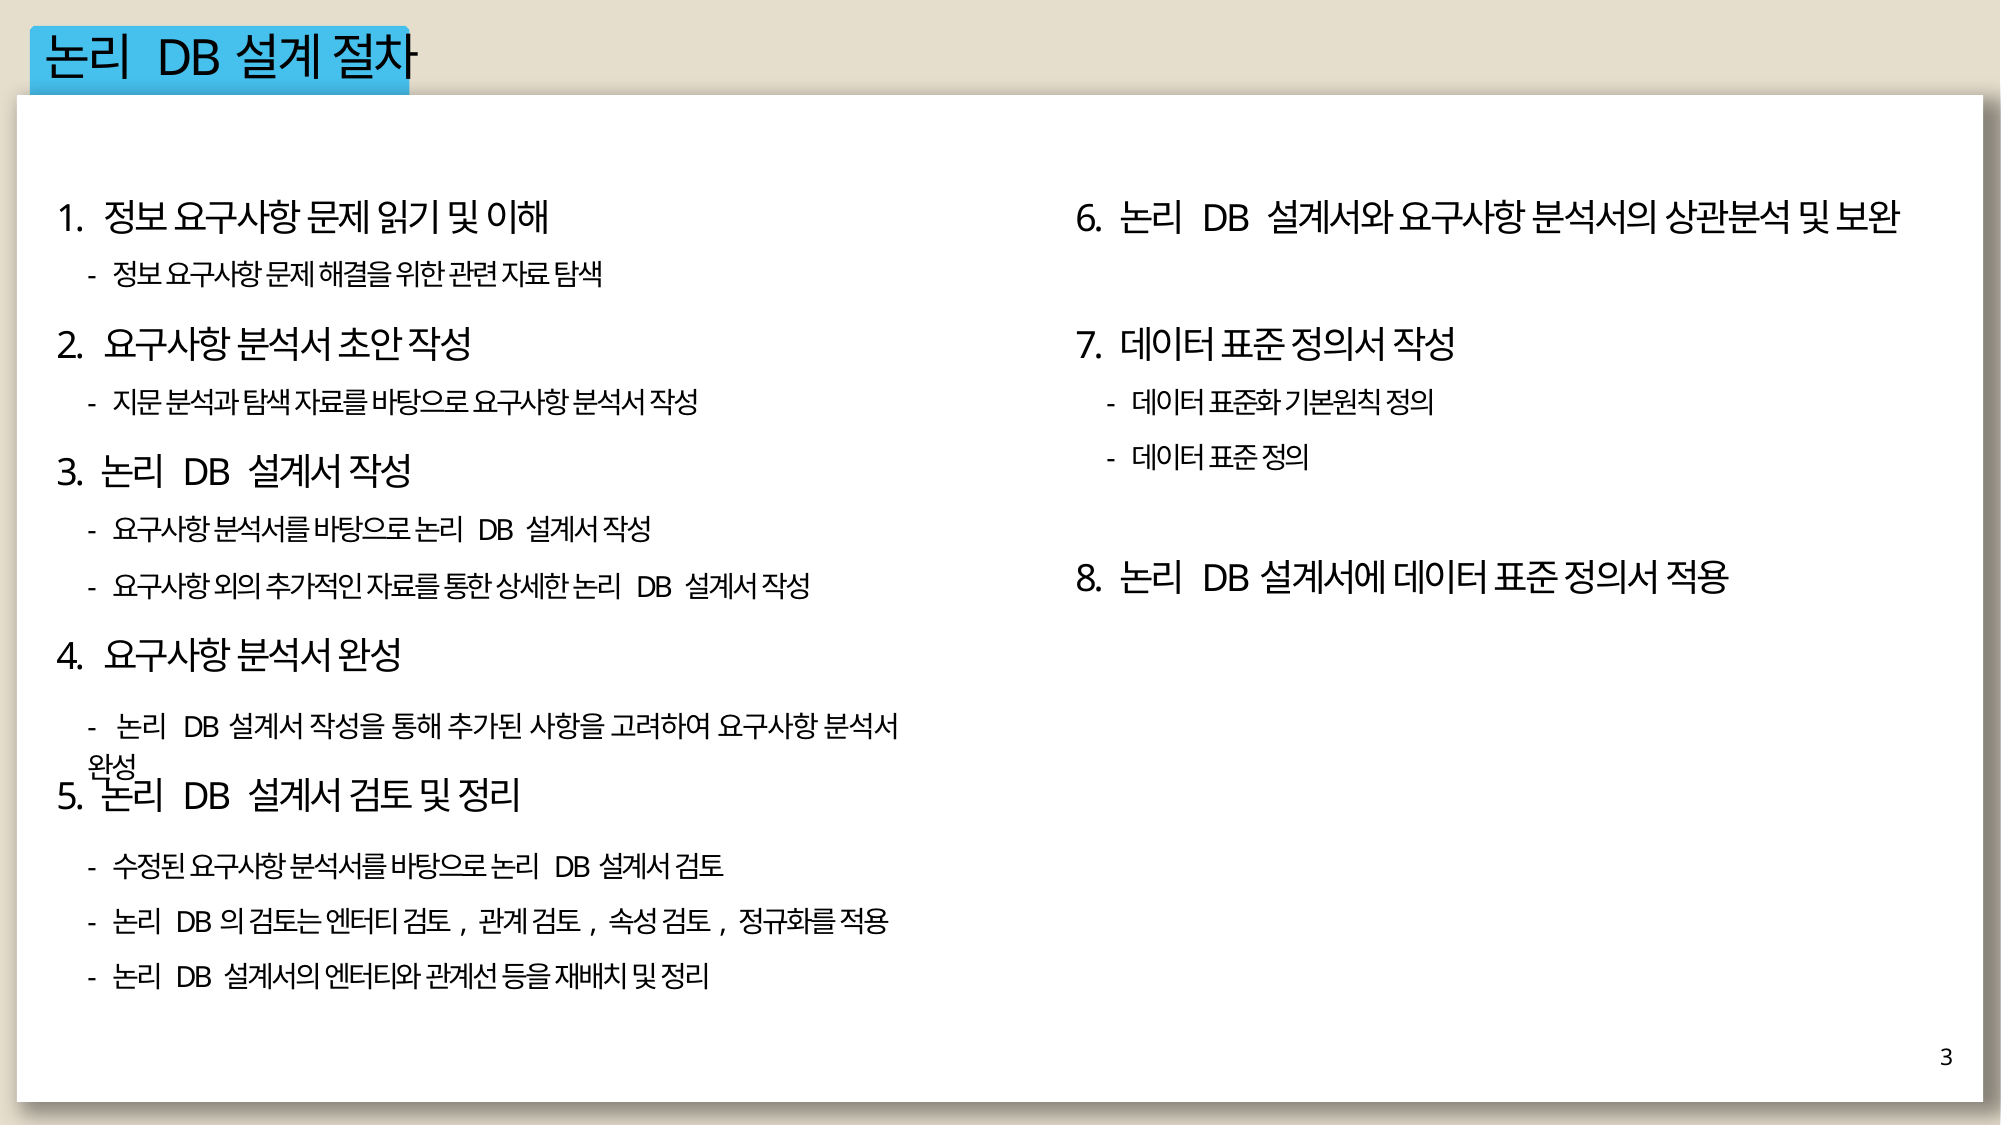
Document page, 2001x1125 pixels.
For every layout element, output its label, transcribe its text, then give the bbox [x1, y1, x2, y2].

text_box 6. 논리 DB 설계서와 요구사항 분석서의 상관분석 및 보완 [1060, 190, 1932, 247]
text_box - 지문 분석과 탐색 자료를 바탕으로 요구사항 분석서 작성 [72, 370, 882, 427]
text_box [41, 629, 913, 750]
text_box 8. 논리 DB설계서에 데이터 표준 정의서 적용 [1060, 551, 1932, 607]
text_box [41, 190, 882, 299]
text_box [41, 445, 882, 611]
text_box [1060, 318, 1932, 481]
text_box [41, 769, 913, 999]
text_box 2. 요구사항 분석서 초안 작성 [41, 318, 851, 374]
